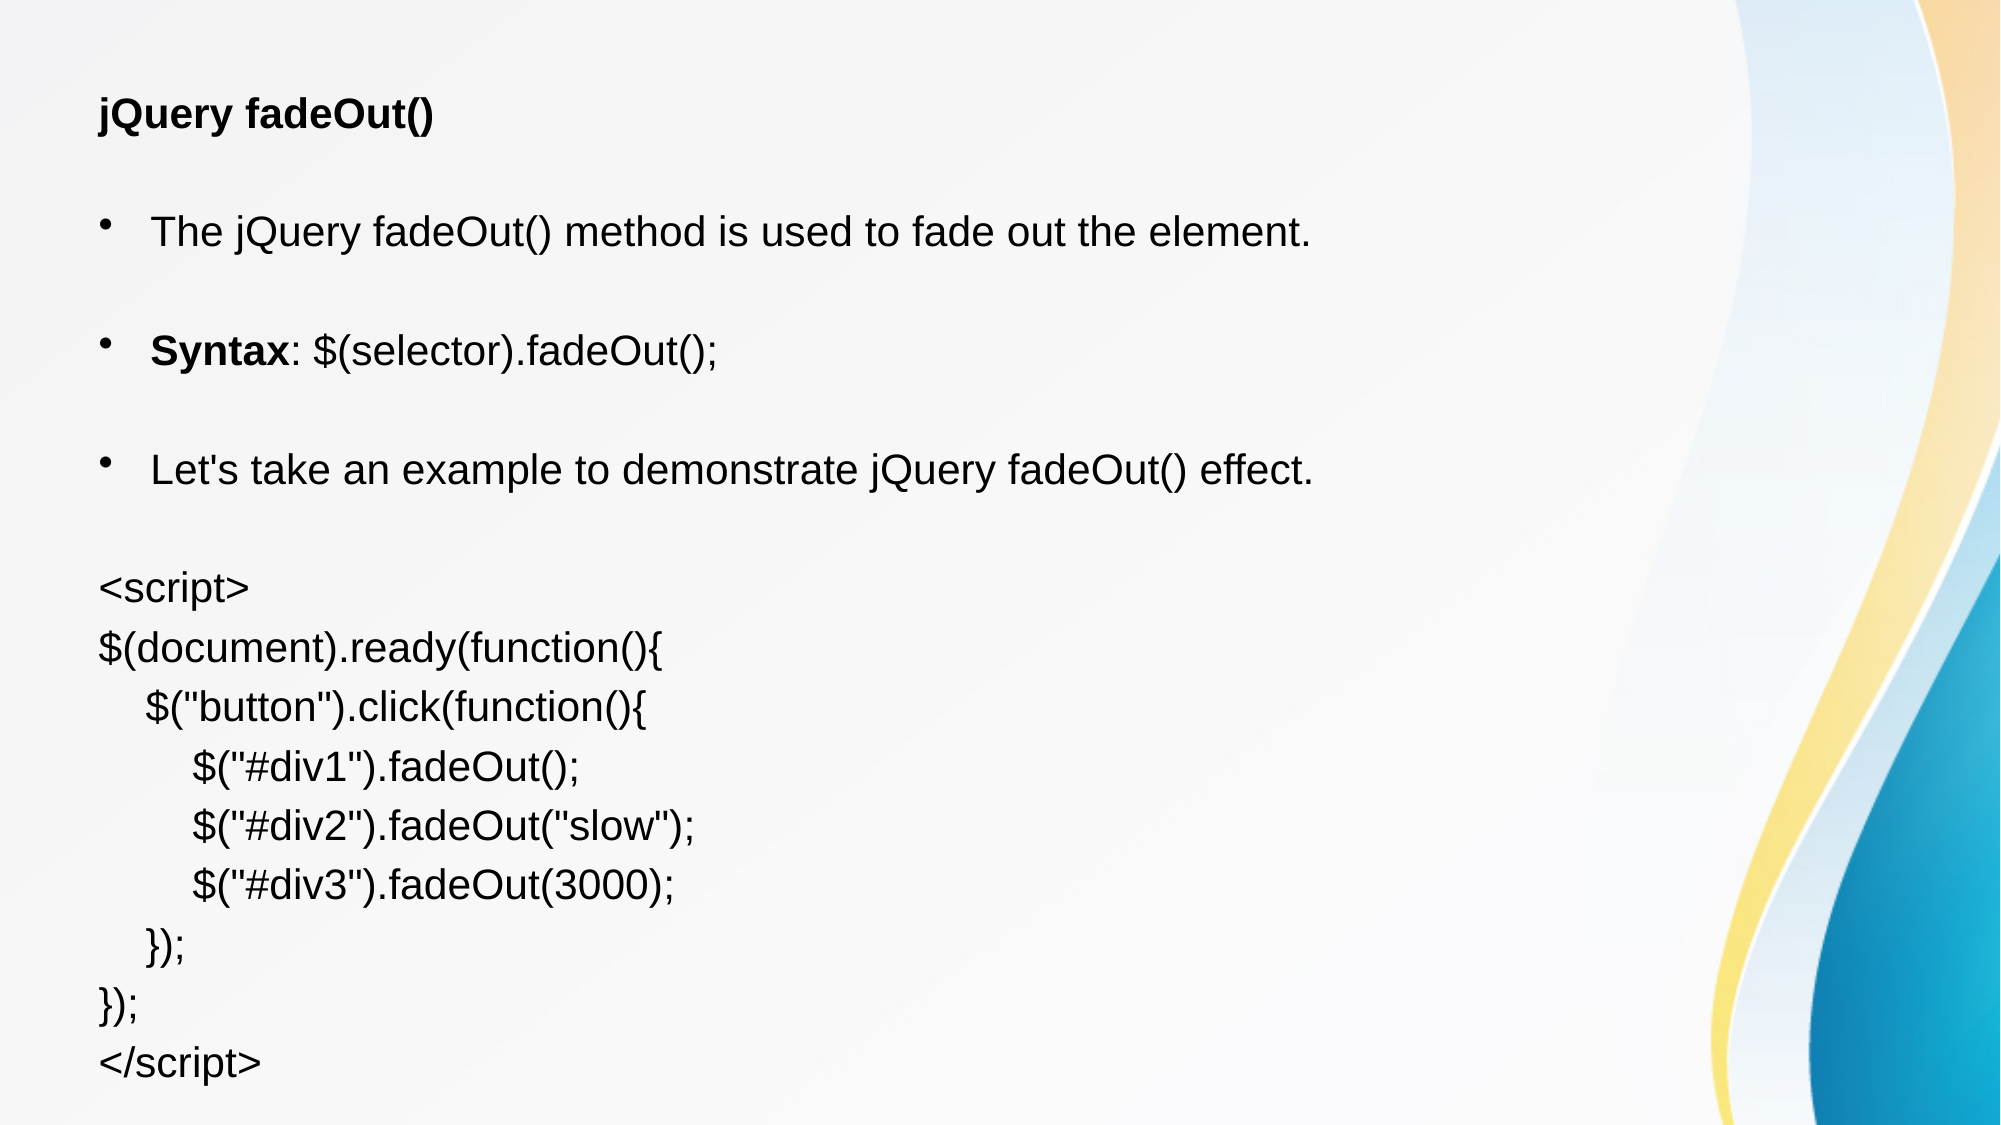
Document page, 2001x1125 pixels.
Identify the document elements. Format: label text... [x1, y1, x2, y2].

list jQuery fadeOut() The jQuery fadeOut() method is used to fade out the element. Syntax: $(selector).fadeOut(); Let's take an example to demonstrate jQuery fadeOut() effect. <script> $(document).ready(function(){ $("button").click(function(){ $("#div1").fadeOut(); $("#div2").fadeOut("slow"); $("#div3").fadeOut(3000); }); }); </script> [83, 78, 1885, 1103]
picture [0, 0, 2001, 1125]
